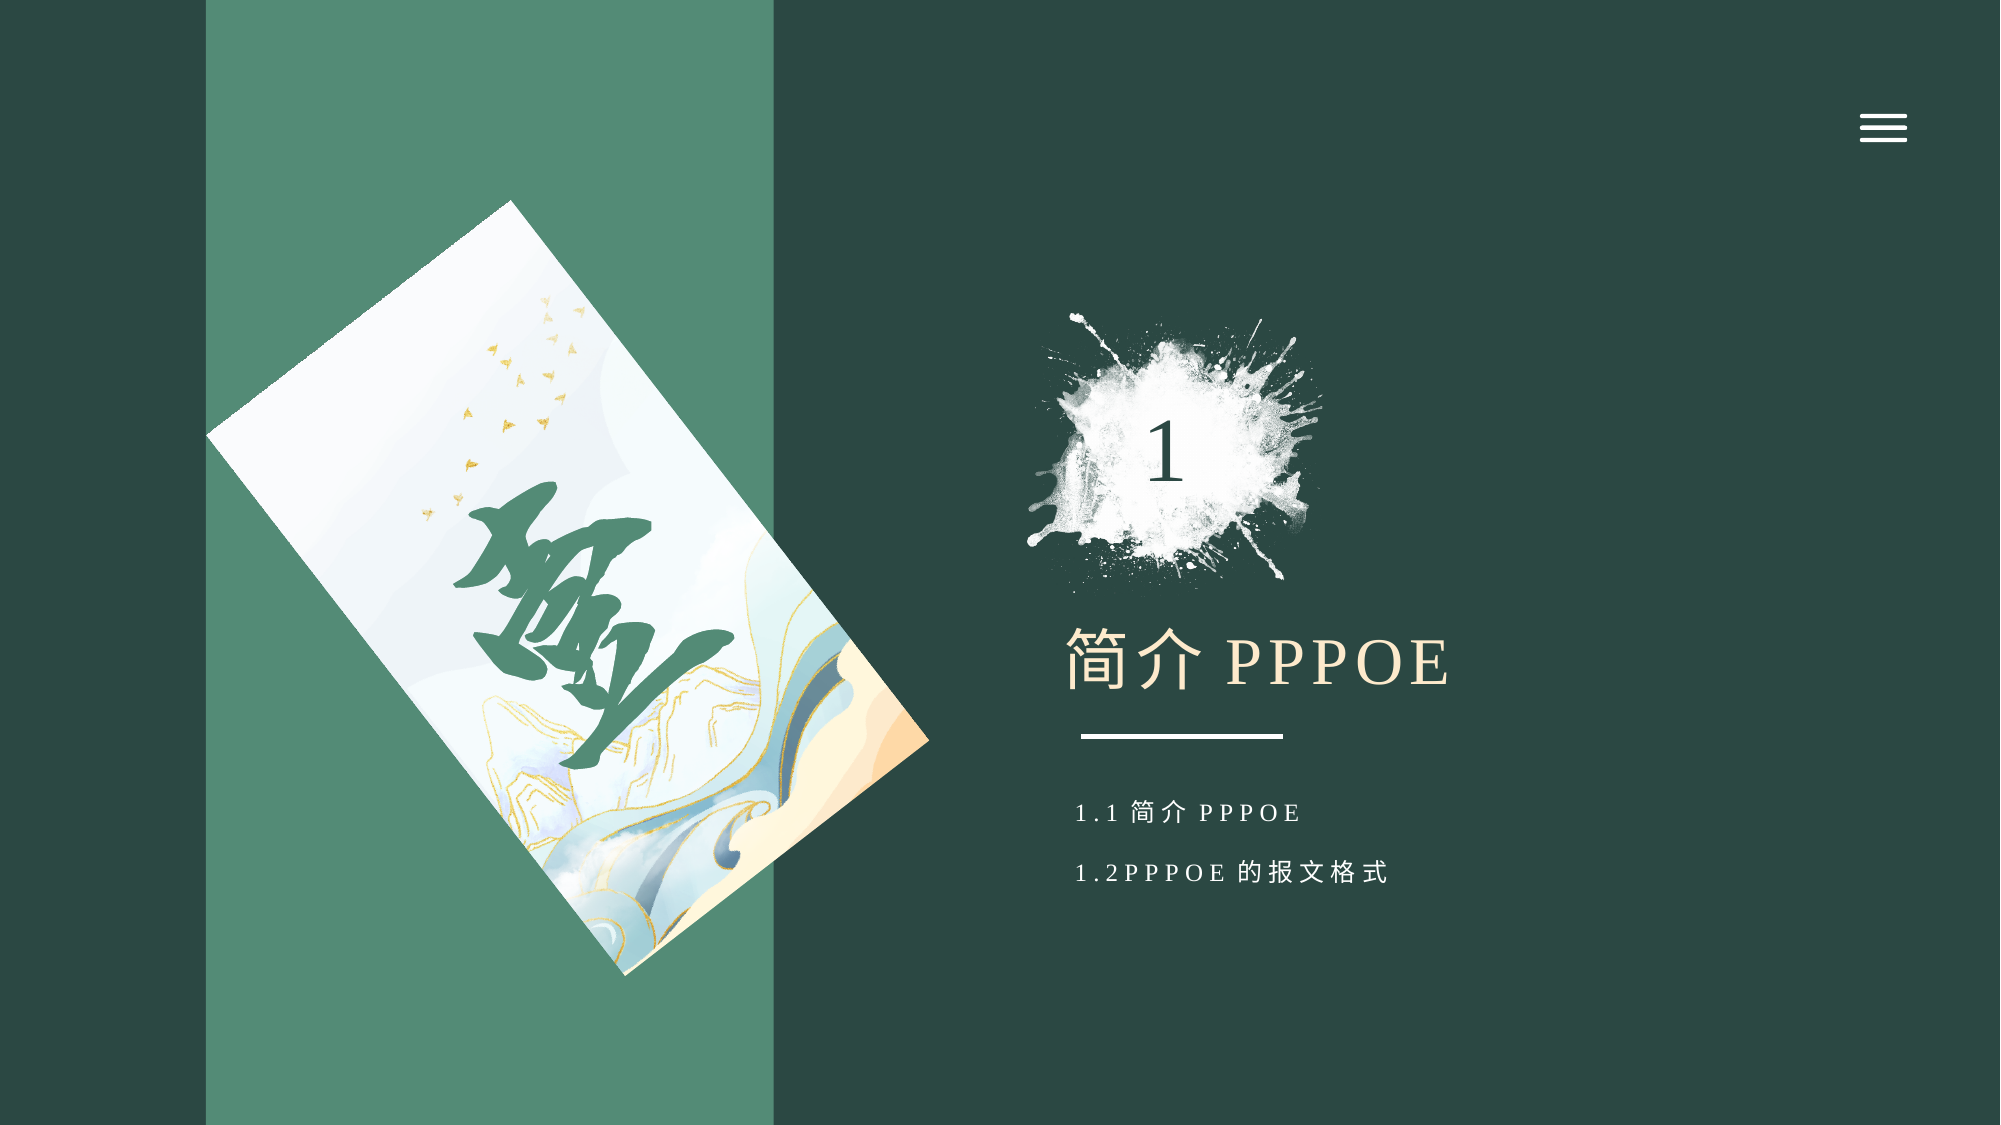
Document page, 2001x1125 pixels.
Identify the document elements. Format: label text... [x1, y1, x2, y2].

text_box [1859, 113, 1908, 119]
text_box [1859, 137, 1908, 143]
picture [253, 245, 882, 930]
text_box [205, 436, 775, 1125]
text_box [205, 0, 775, 539]
text_box [1859, 125, 1908, 130]
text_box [1007, 293, 1432, 611]
text_box 简介PPPOE [1048, 610, 1616, 706]
text_box 1.1简介PPPOE 1.2PPPOE的报文格式 [1059, 759, 1693, 894]
